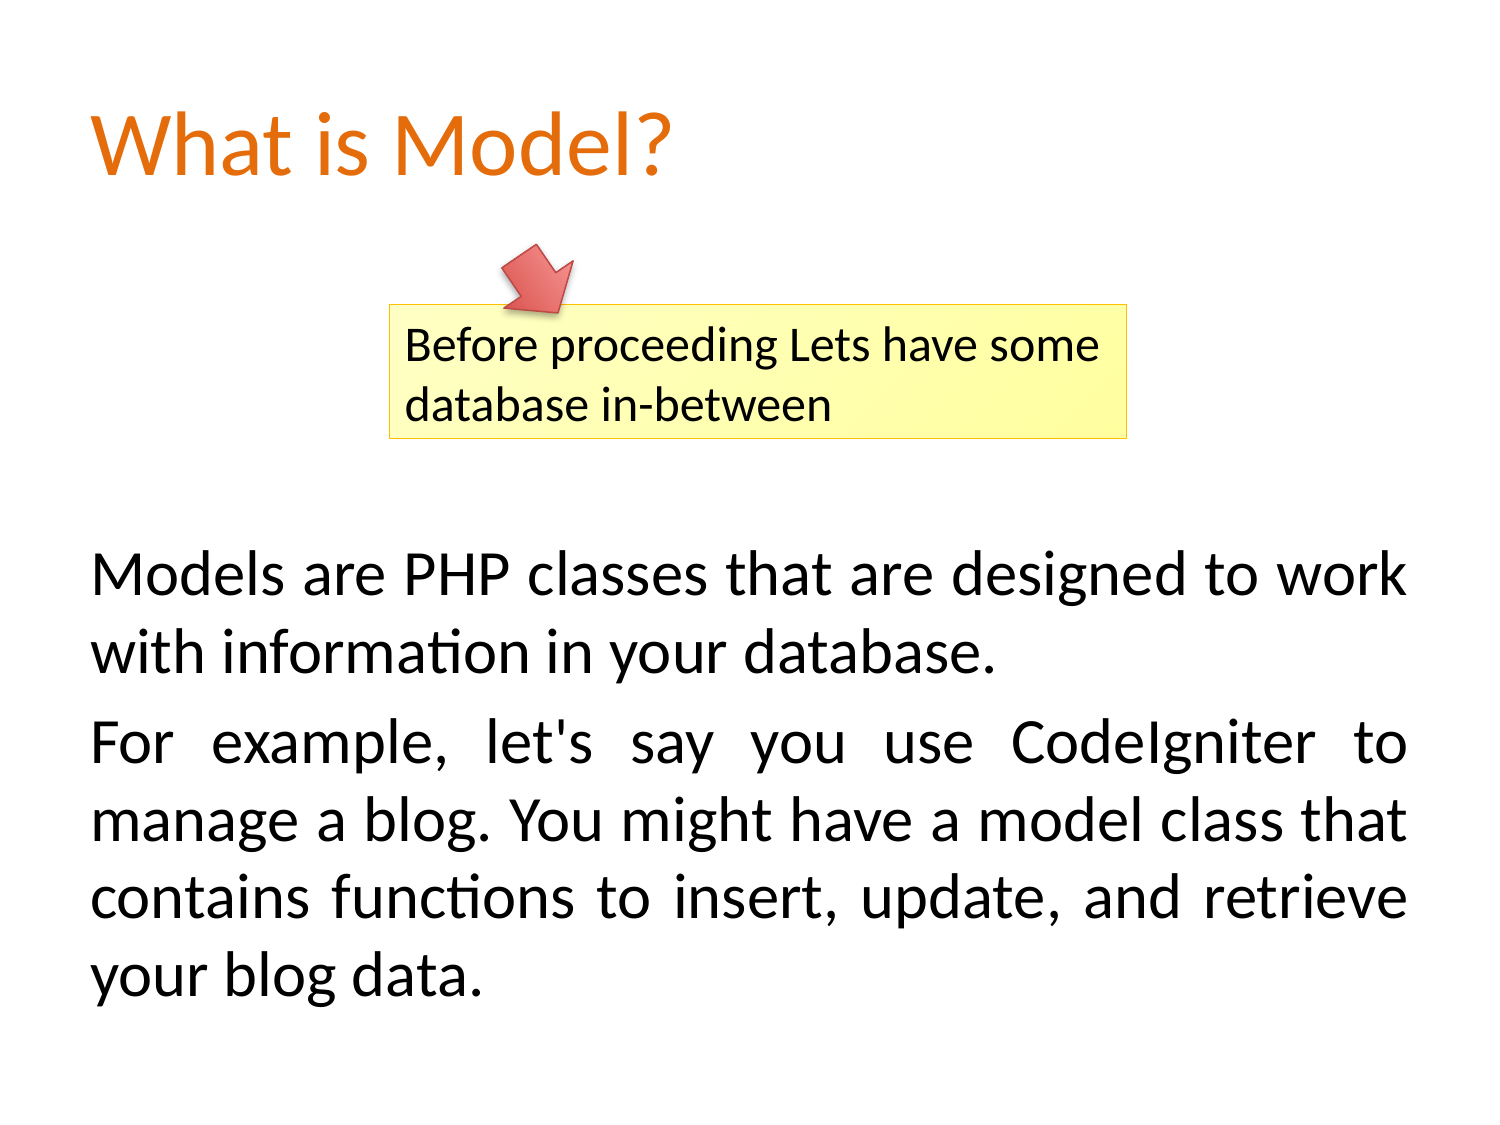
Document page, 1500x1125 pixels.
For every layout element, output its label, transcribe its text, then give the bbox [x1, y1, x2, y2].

title What is Model? [75, 45, 1425, 233]
list Models are PHP classes that are designed to work with information in your database. For example, let's say you use CodeIgniter to manage a blog. You might have a model class that contains functions to insert, update, and retrieve your blog data. [75, 523, 1425, 1021]
text_box Before proceeding Lets have some database in-between [389, 304, 1127, 439]
text_box [501, 243, 574, 314]
